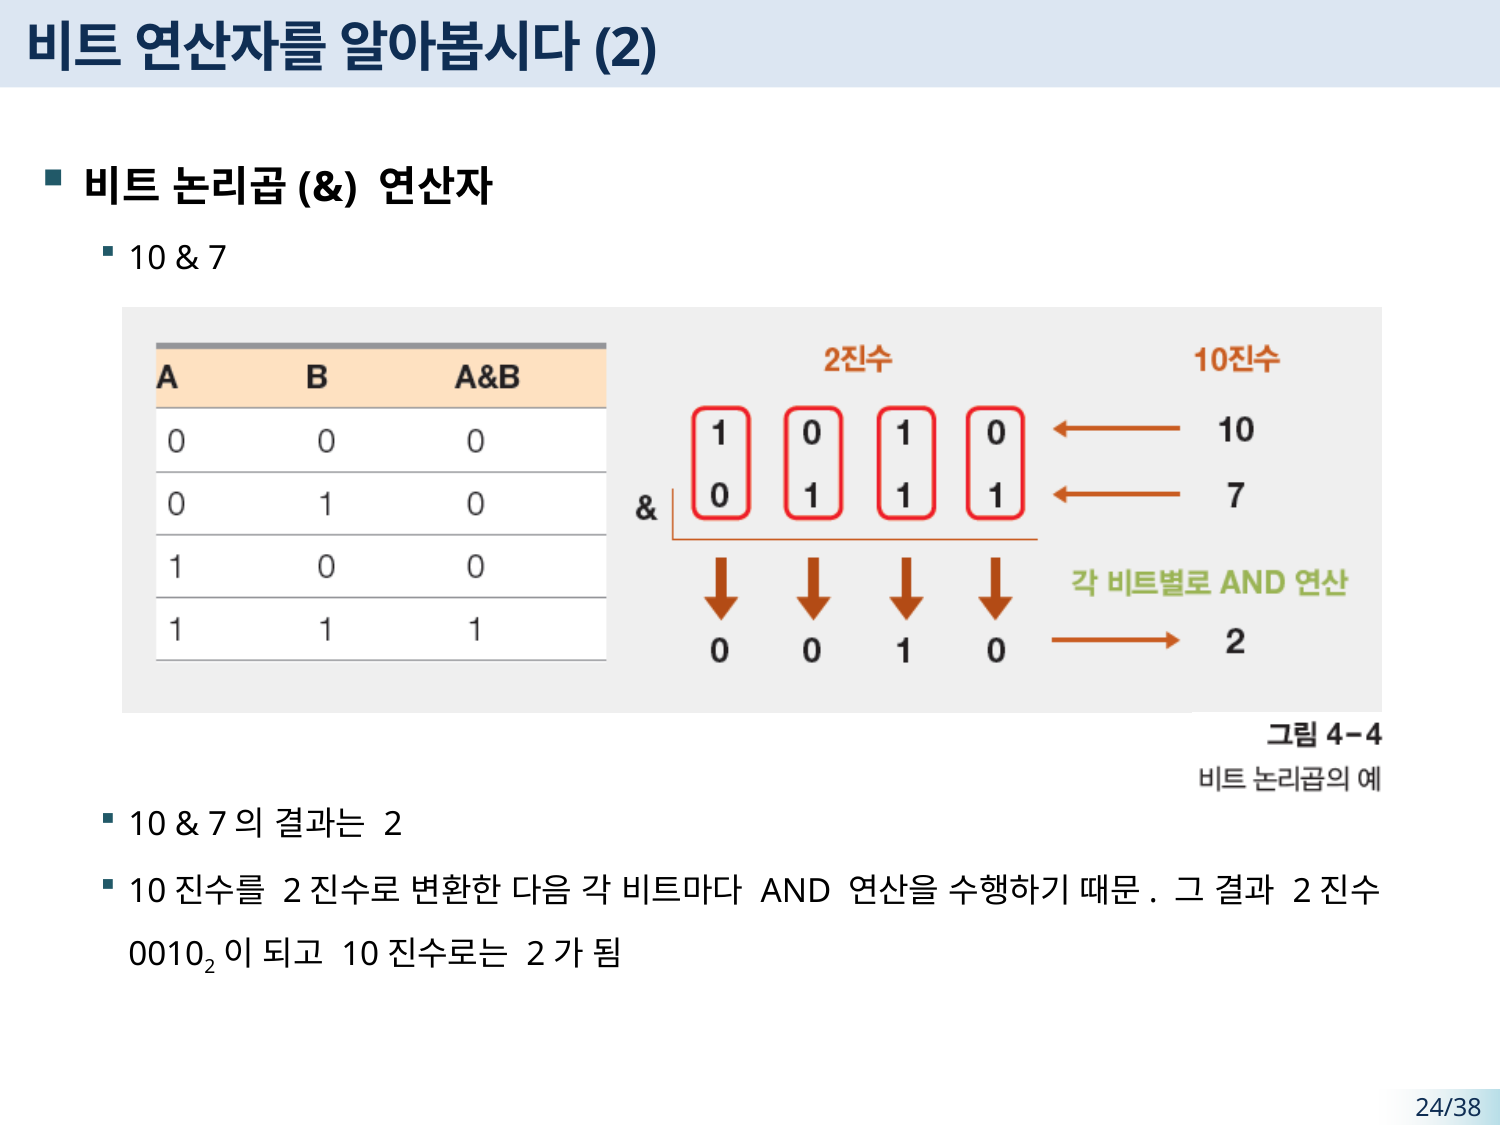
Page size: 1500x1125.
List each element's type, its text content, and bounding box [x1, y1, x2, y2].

list 비트 논리곱(&) 연산자 10 & 7 10 & 7의 결과는 2 10진수를 2진수로 변환한 다음 각 비트마다 AND 연산을 수행하기 때문. 그 결과 2진수 00102이 되고 10진수로는 2가 됨 [10, 126, 1481, 1057]
picture [122, 307, 1384, 801]
title 비트 연산자를 알아봅시다(2) [10, 5, 1288, 84]
